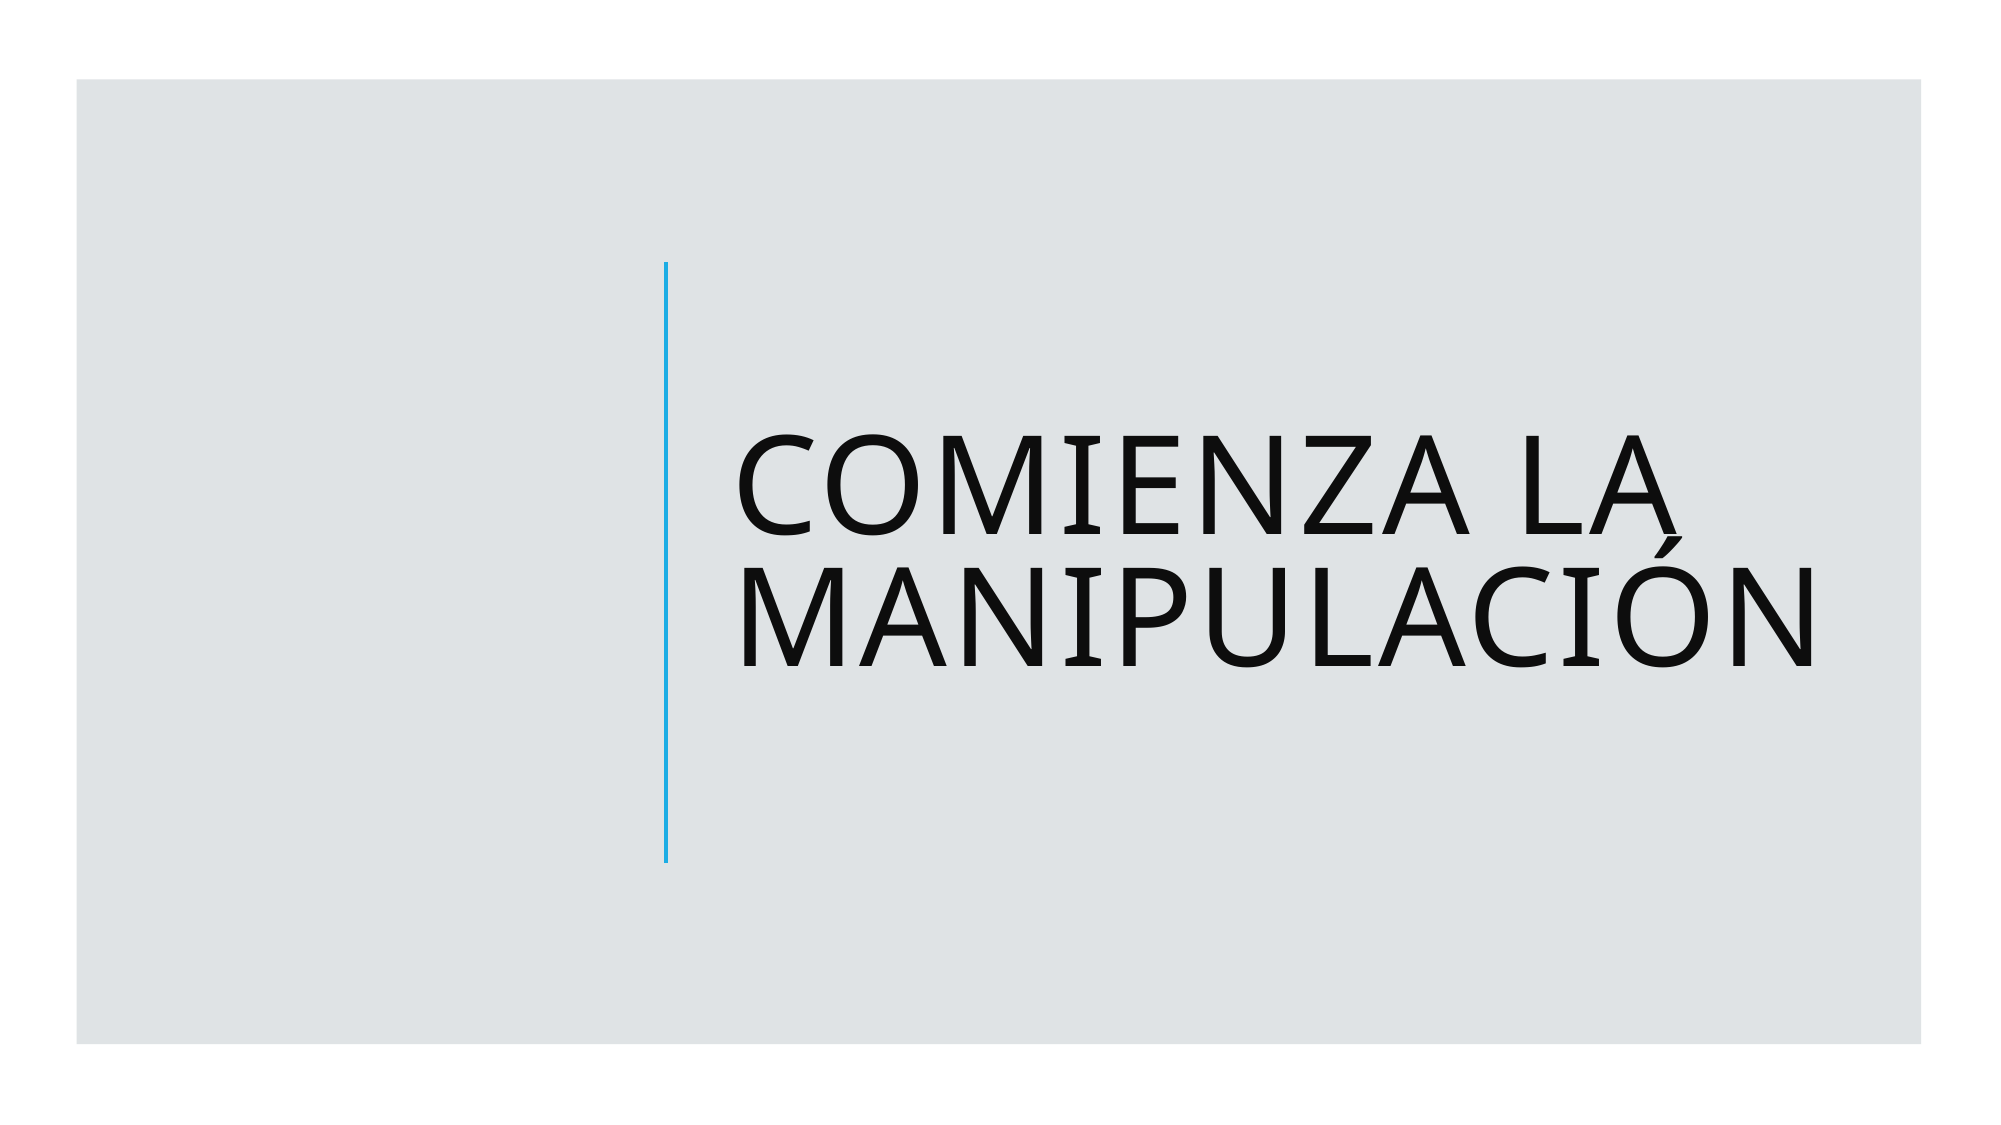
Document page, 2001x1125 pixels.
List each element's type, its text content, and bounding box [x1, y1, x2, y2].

title Comienza la manipulación [716, 132, 1868, 991]
text_box [0, 0, 2000, 1125]
text_box [75, 78, 1922, 1045]
